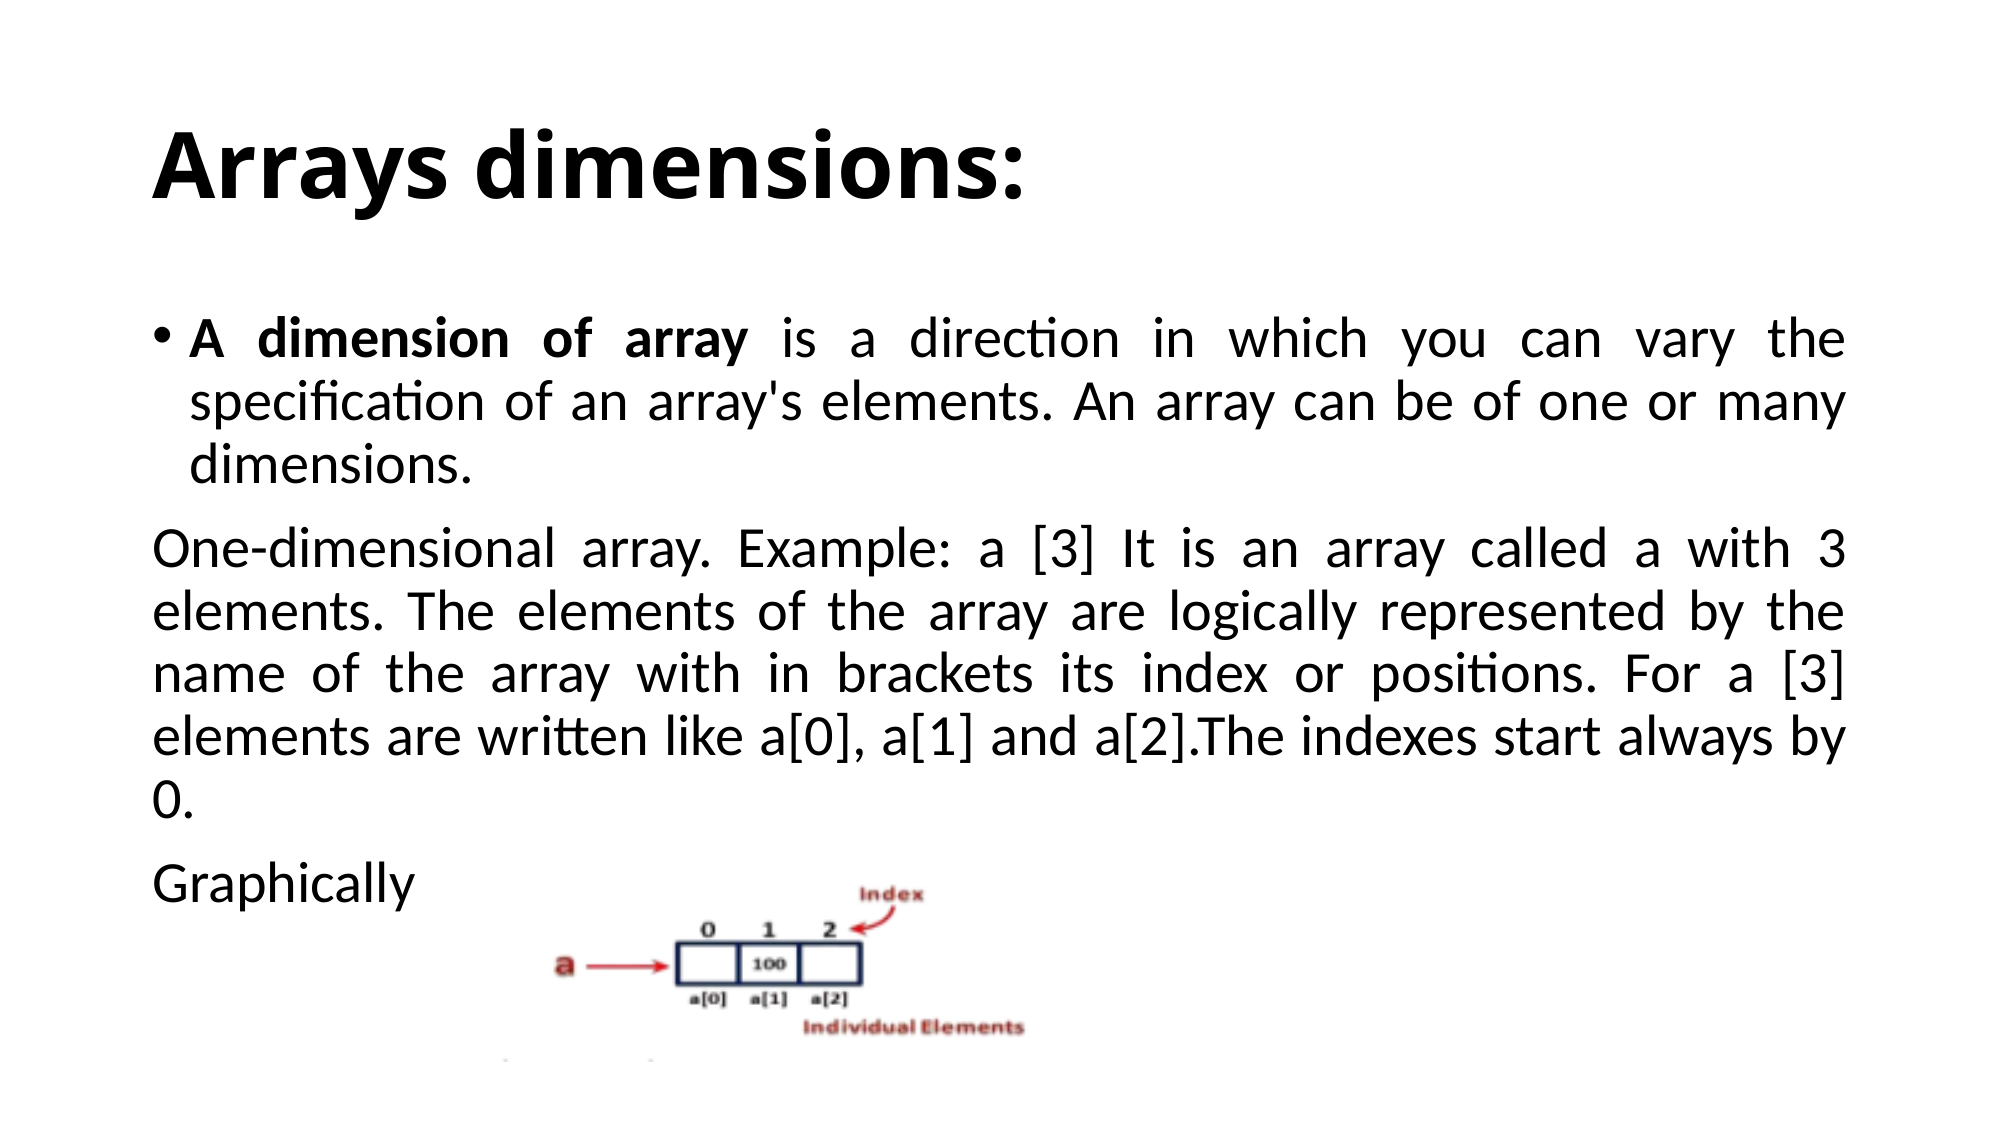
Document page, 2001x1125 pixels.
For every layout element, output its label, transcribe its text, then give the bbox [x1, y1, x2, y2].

picture [473, 861, 1055, 1063]
list A dimension of array is a direction in which you can vary the specification of an array's elements. An array can be of one or many dimensions. One-dimensional array. Example: a [3] It is an array called a with 3 elements. The elements of the array are logically represented by the name of the array with in brackets its index or positions. For a [3] elements are written like a[0], a[1] and a[2].The indexes start always by 0. Graphically [137, 299, 1863, 1014]
title Arrays dimensions: [137, 59, 1863, 278]
